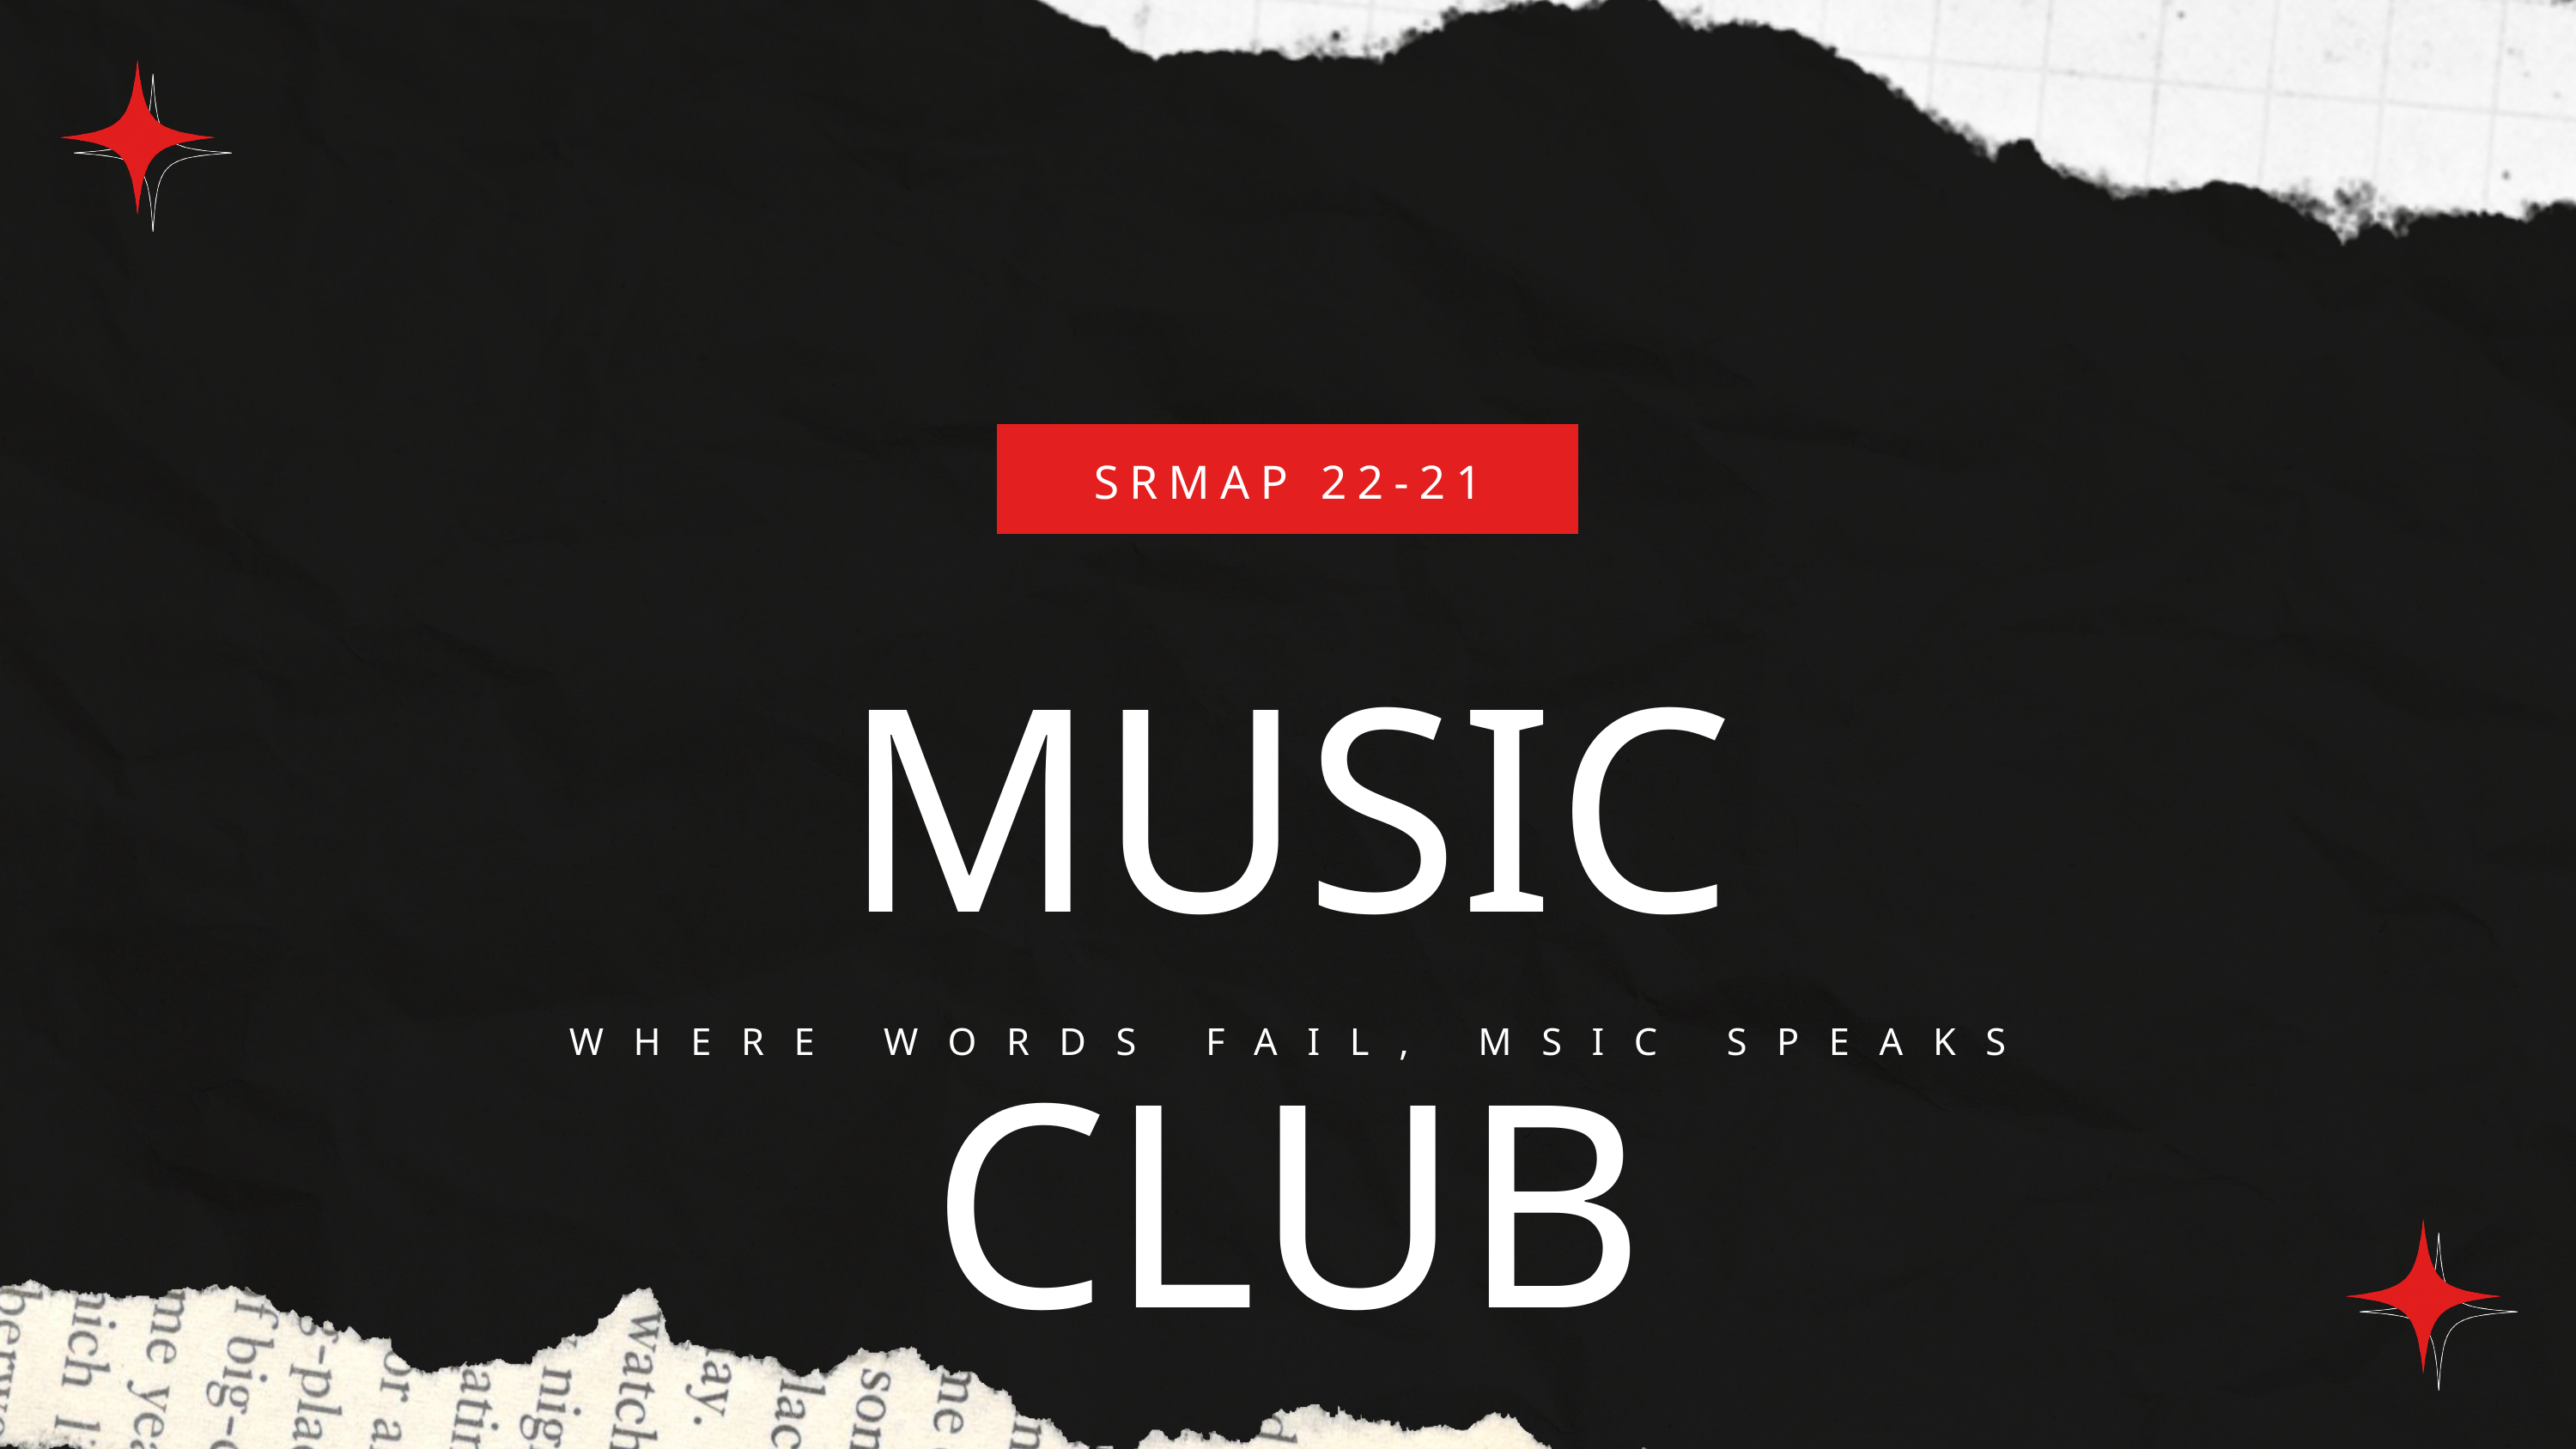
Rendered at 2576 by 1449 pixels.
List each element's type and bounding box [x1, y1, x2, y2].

text_box [997, 423, 1579, 535]
picture [0, 0, 2576, 1449]
